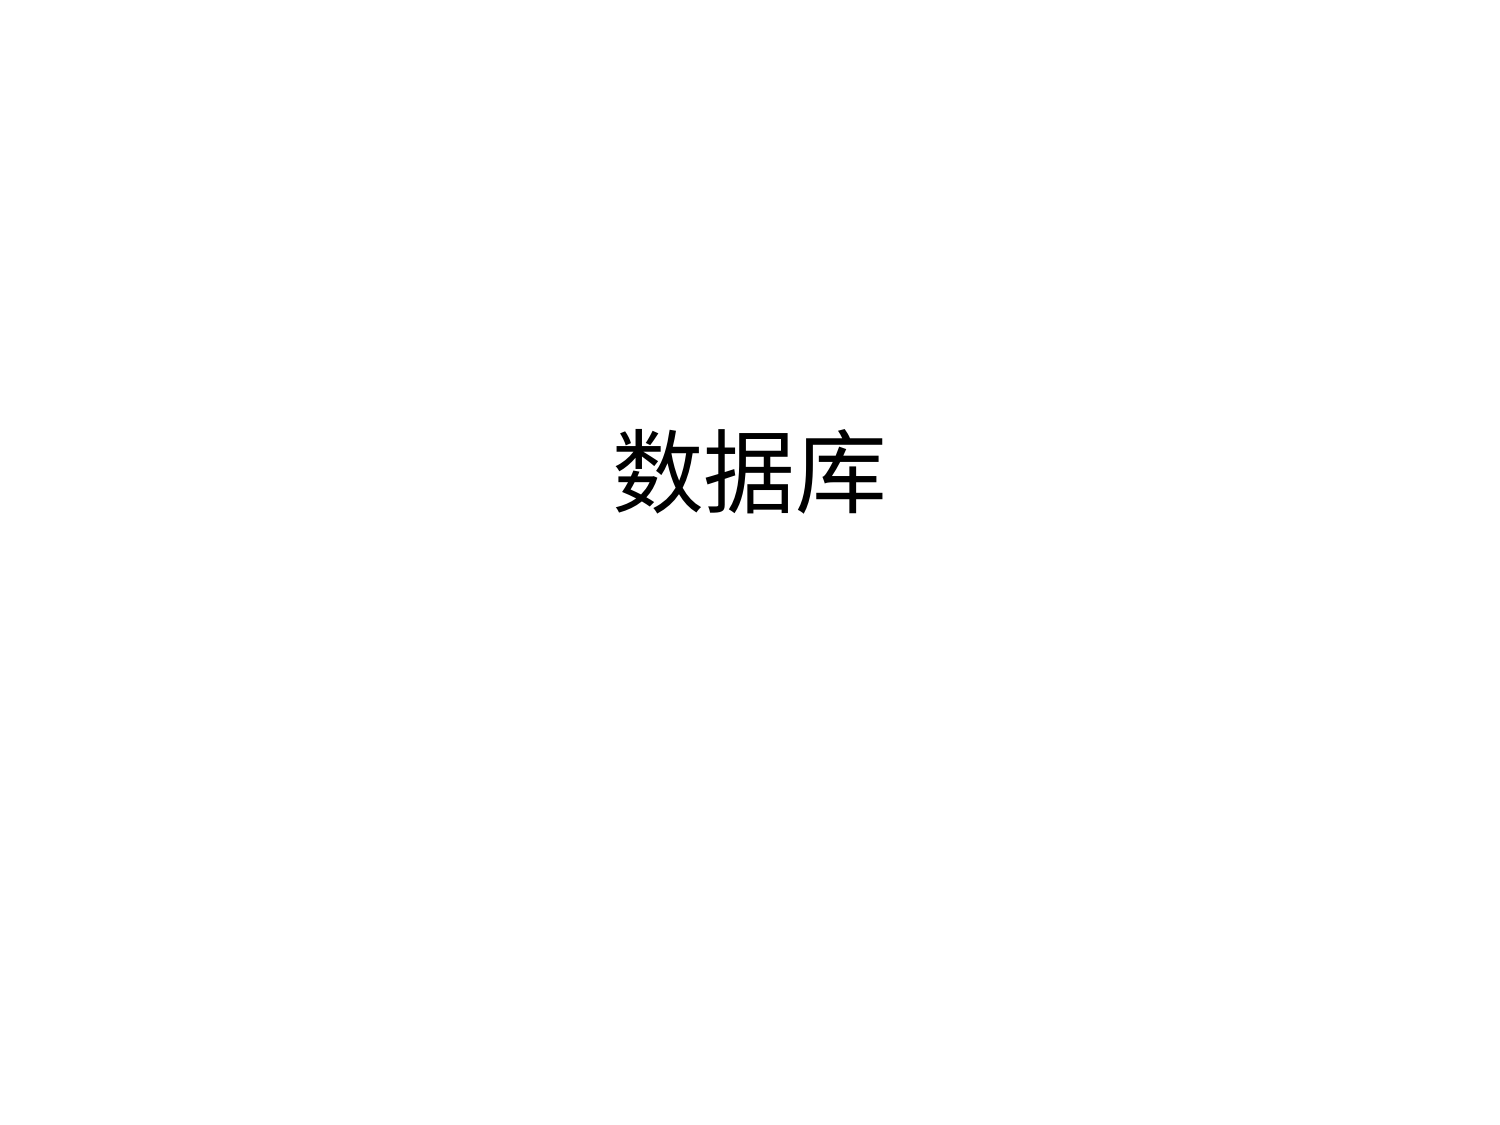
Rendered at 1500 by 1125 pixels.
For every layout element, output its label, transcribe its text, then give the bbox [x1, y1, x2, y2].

title 数据库 [112, 349, 1388, 591]
